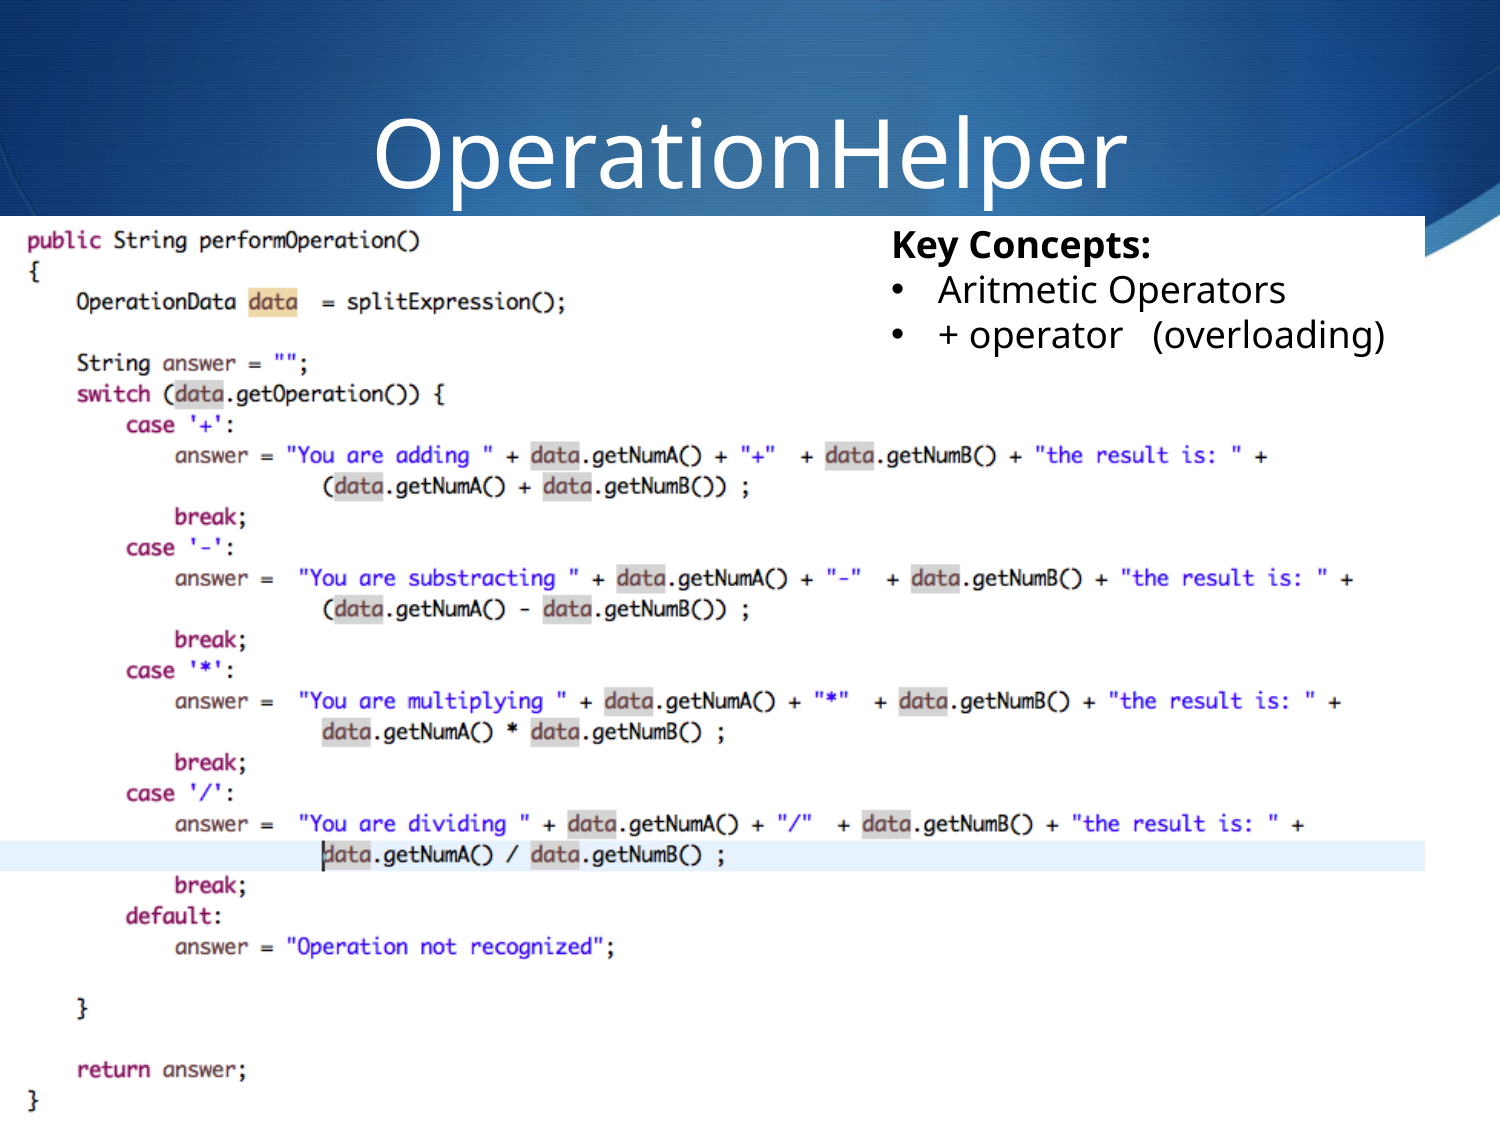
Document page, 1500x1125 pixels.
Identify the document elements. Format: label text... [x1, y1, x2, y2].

picture [0, 0, 1500, 1125]
title OperationHelper [75, 56, 1425, 211]
